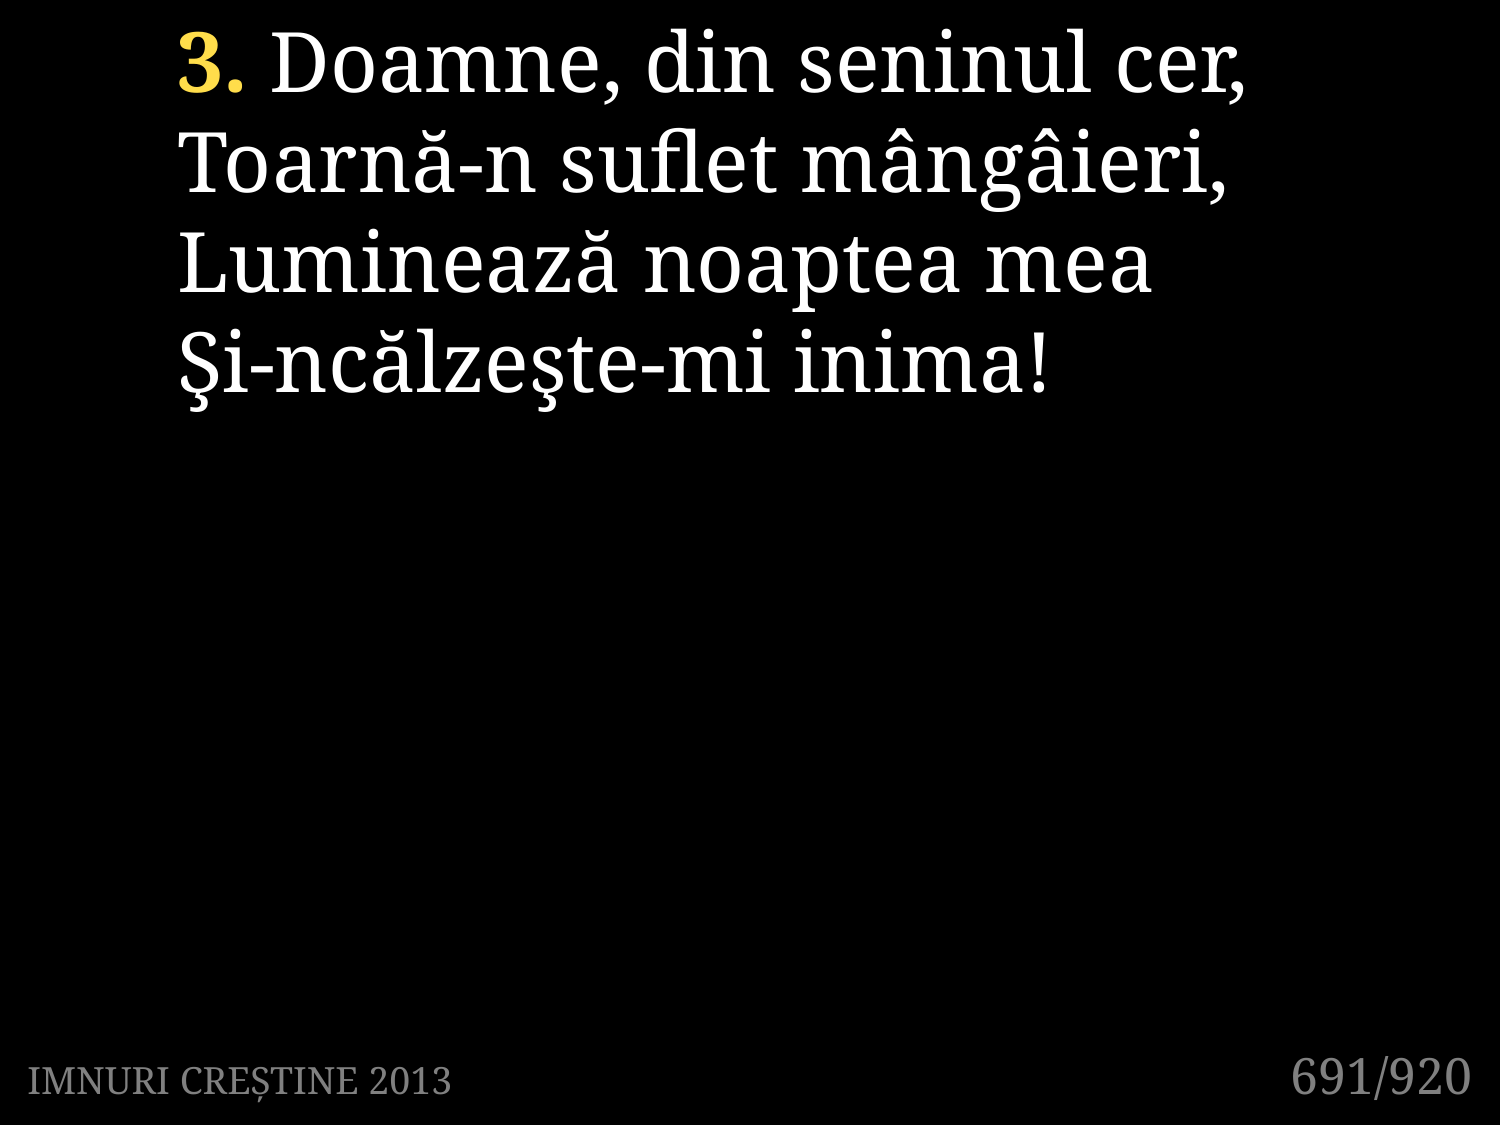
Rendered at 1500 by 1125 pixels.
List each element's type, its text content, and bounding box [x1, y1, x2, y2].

text_box 3. Doamne, din seninul cer, Toarnă-n suflet mângâieri, Luminează noaptea mea Şi-ncălzeşte-mi inima! [162, 2, 1500, 417]
text_box IMNURI CREȘTINE 2013 [12, 1049, 637, 1110]
text_box 691/920 [637, 1037, 1488, 1113]
